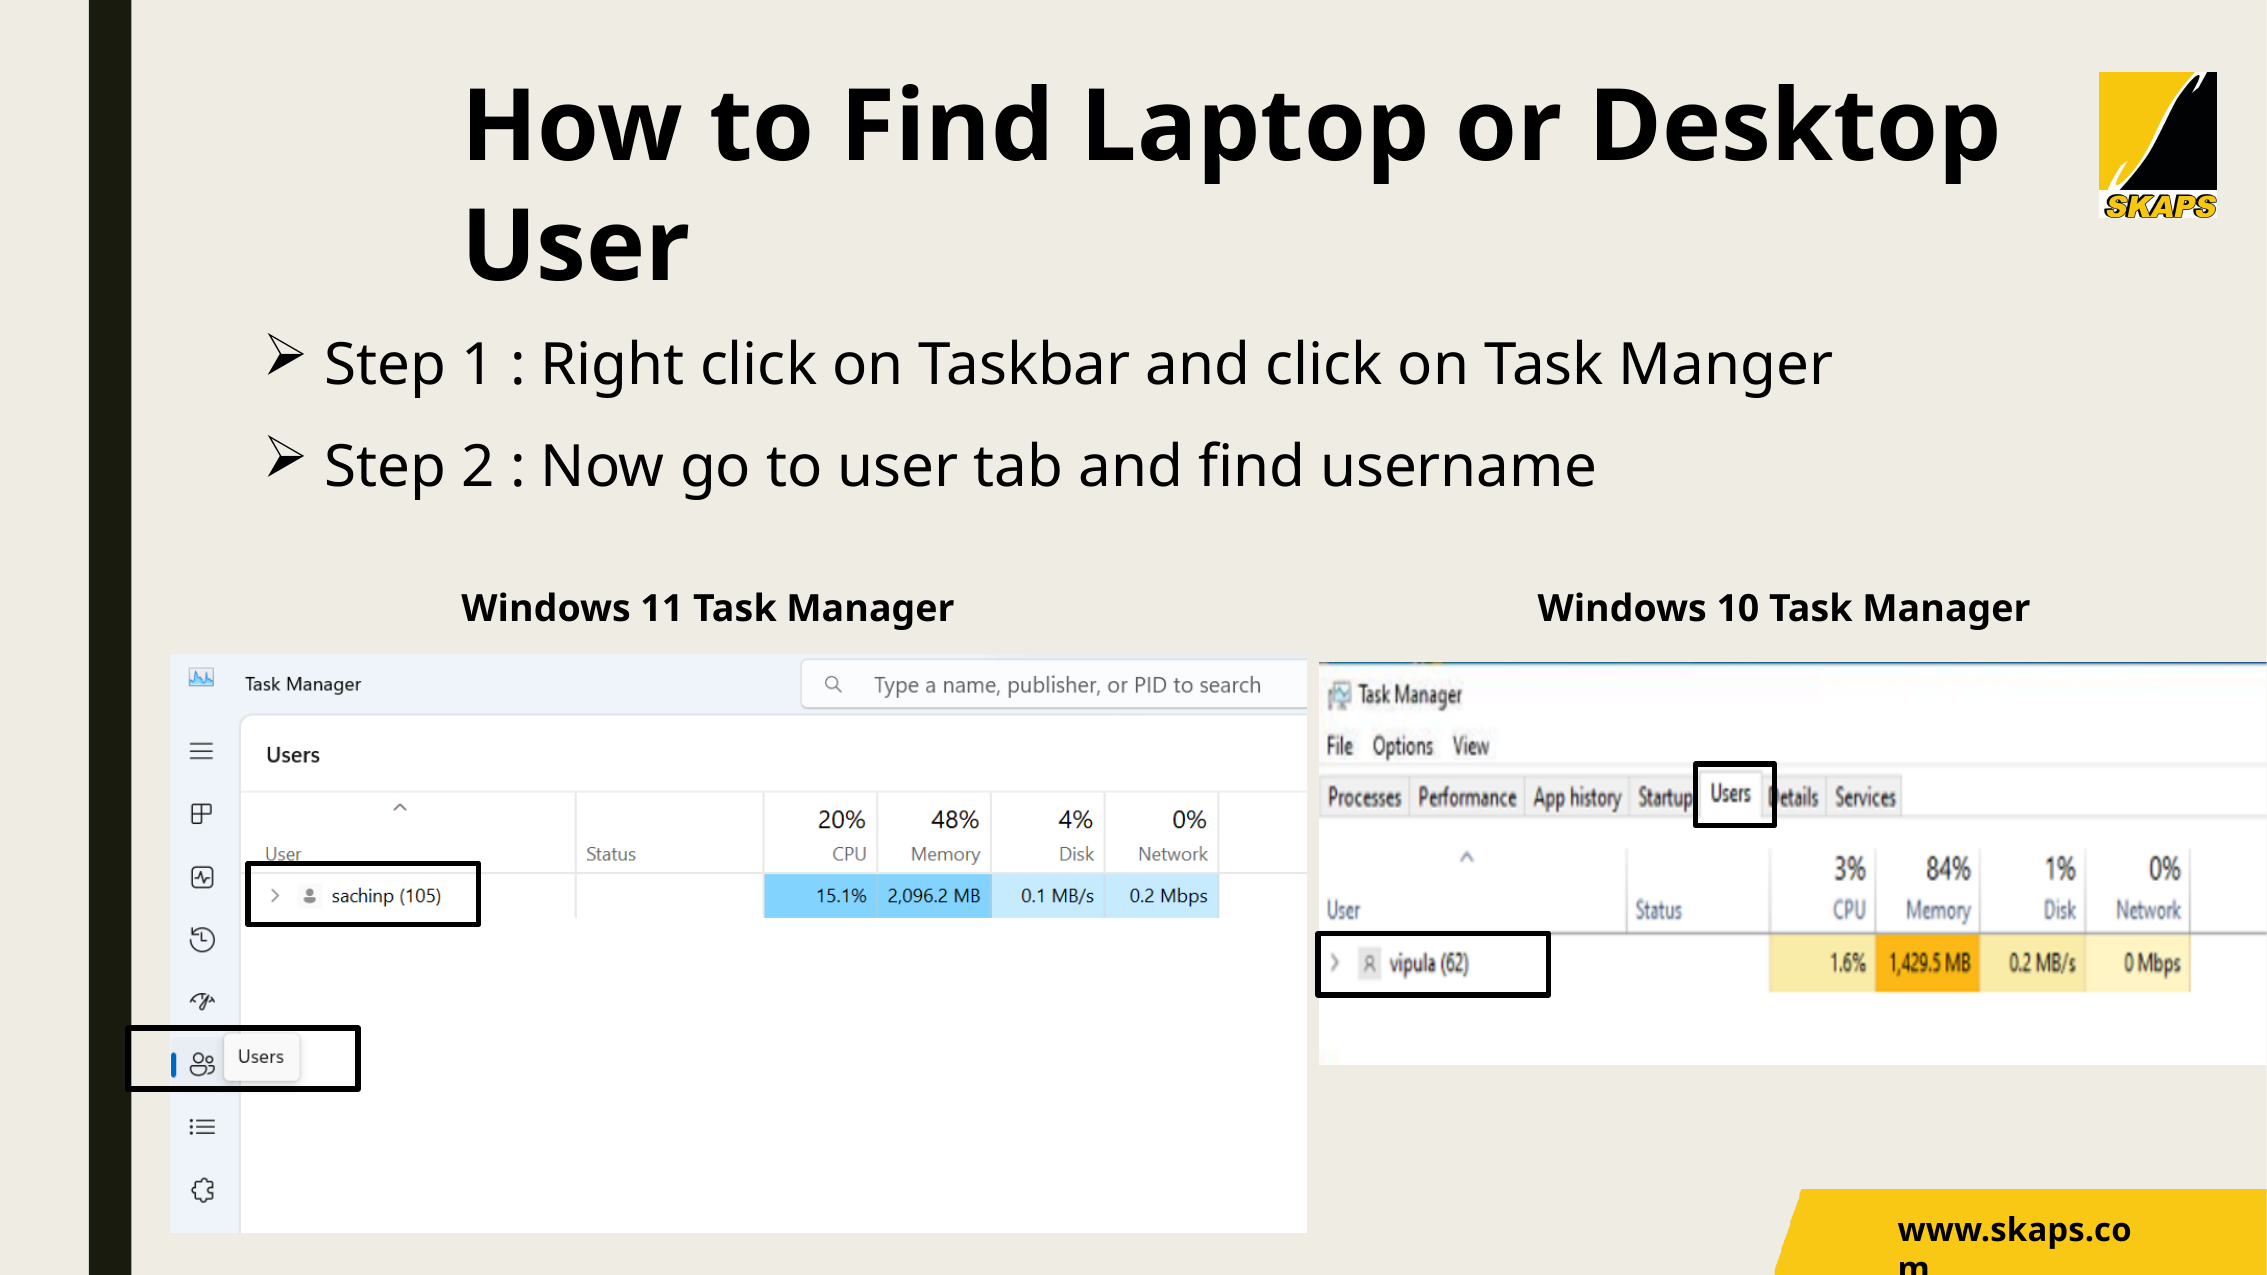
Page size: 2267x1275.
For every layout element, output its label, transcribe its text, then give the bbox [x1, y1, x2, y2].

picture [170, 654, 1307, 1233]
picture [1319, 662, 2267, 1065]
text_box How to Find Laptop or Desktop User [446, 53, 2128, 308]
text_box Step 2 : Now go to user tab and find username [248, 420, 2128, 506]
picture [1774, 1189, 2267, 1275]
text_box [125, 1025, 170, 1092]
picture [2099, 72, 2217, 218]
text_box Windows 11 Task Manager [446, 576, 988, 637]
text_box Step 1 : Right click on Taskbar and click on Task Manger [248, 319, 2128, 404]
text_box Windows 10 Task Manager [1522, 576, 2064, 637]
text_box [1315, 931, 1319, 998]
